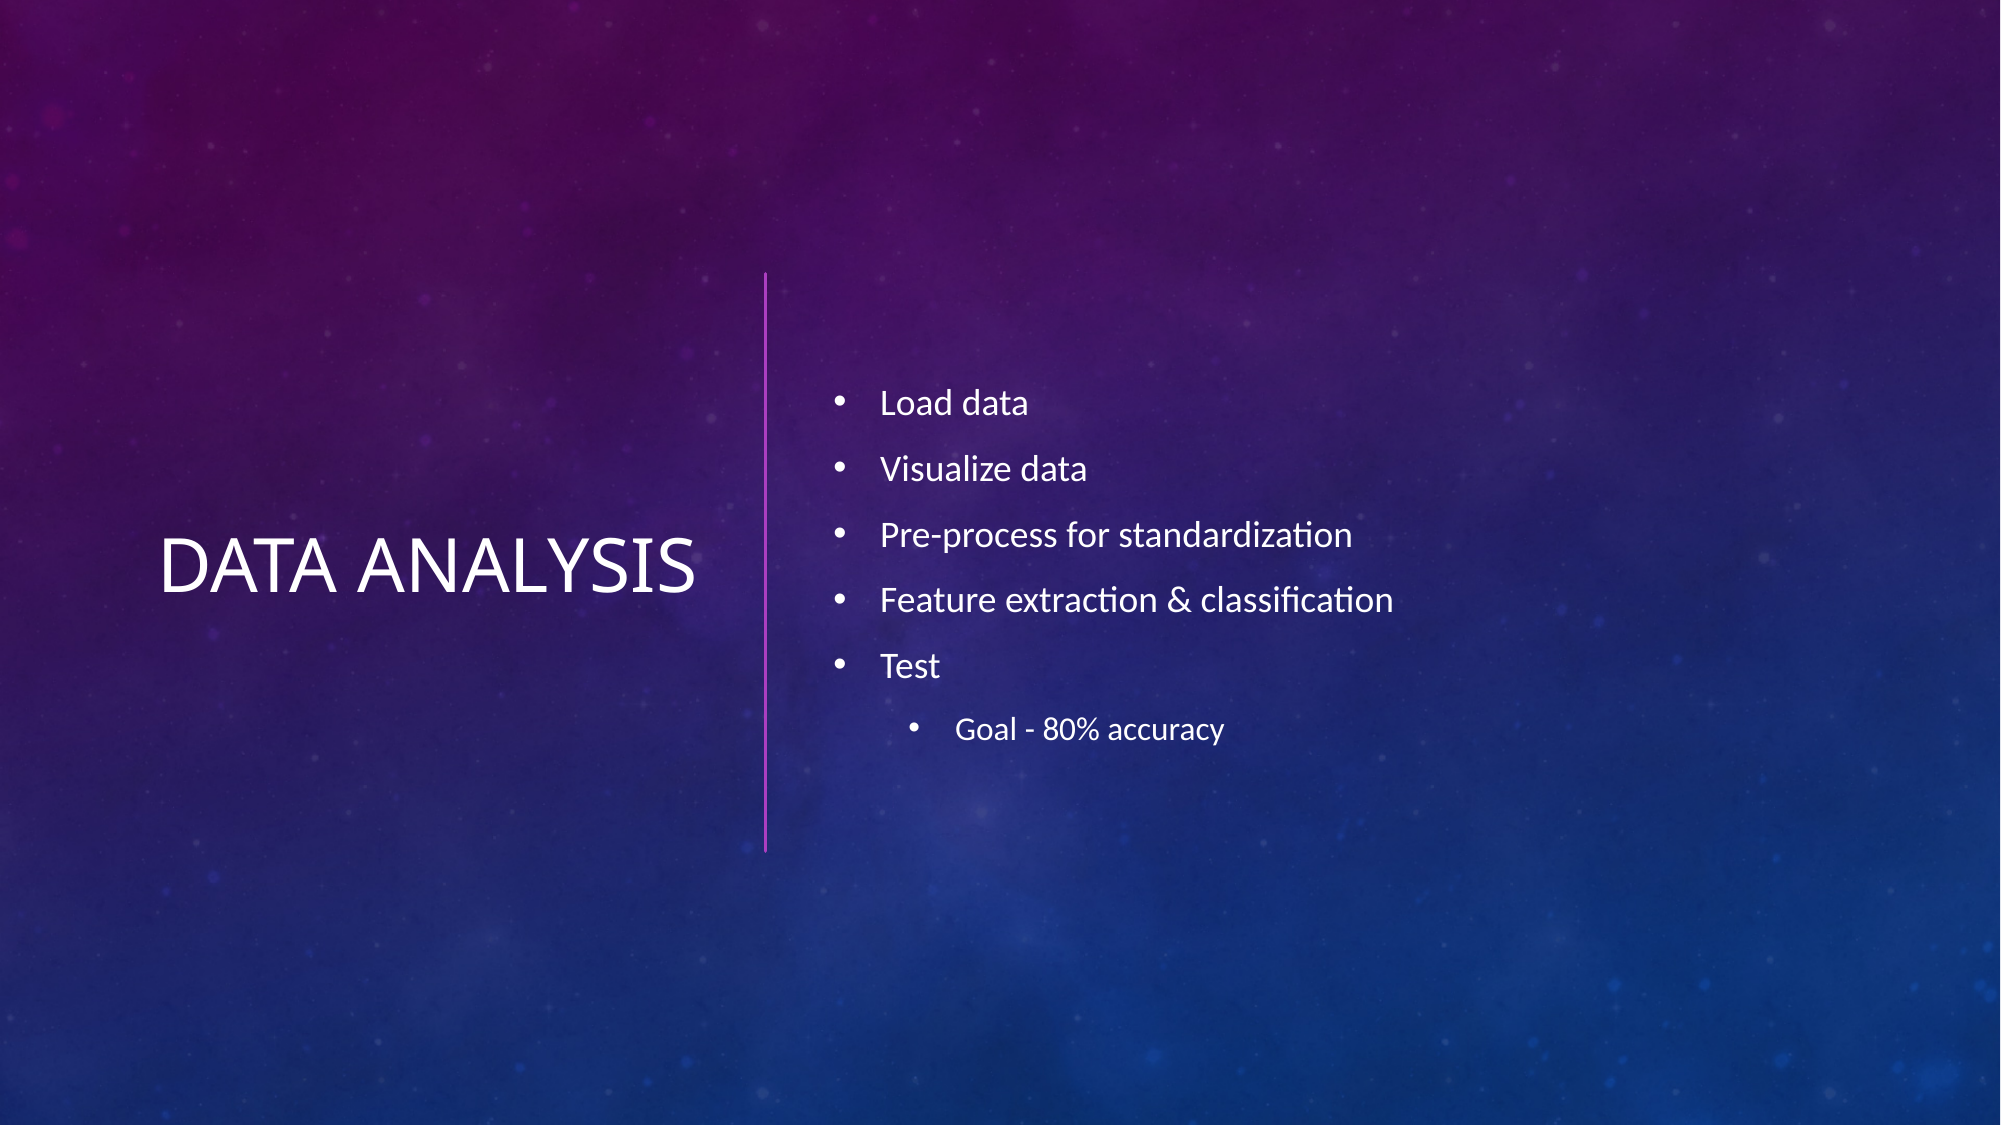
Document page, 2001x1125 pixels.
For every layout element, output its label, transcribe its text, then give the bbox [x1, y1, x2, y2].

text_box [0, 0, 2000, 1125]
list Load data Visualize data Pre-process for standardization Feature extraction & classification Test Goal - 80% accuracy [818, 188, 1888, 937]
title Data Analysis [112, 188, 713, 937]
